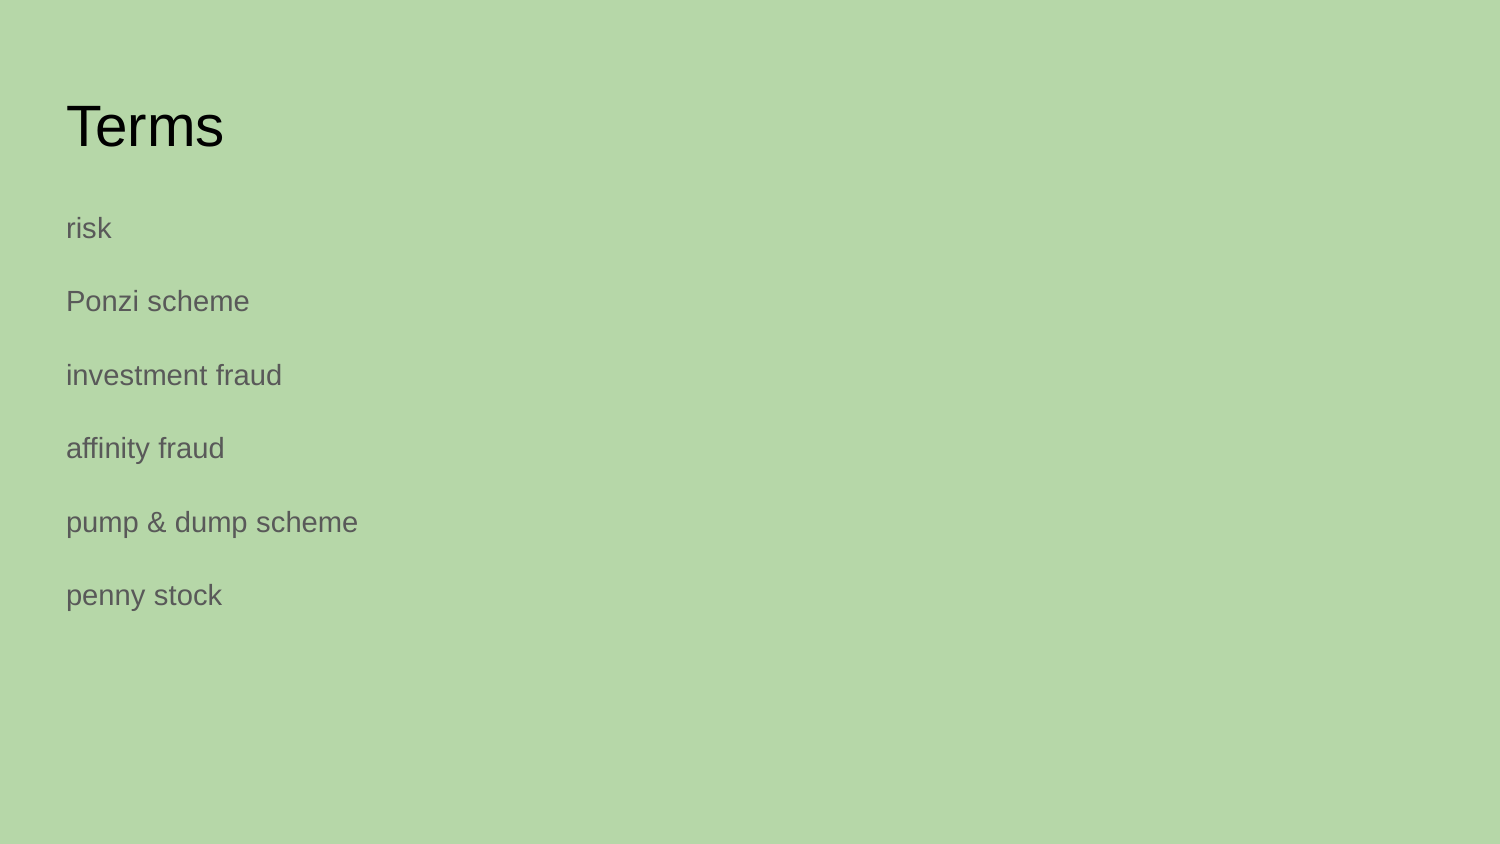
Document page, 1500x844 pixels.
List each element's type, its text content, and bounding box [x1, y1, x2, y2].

title Terms [51, 72, 1449, 167]
list risk Ponzi scheme investment fraud affinity fraud pump & dump scheme penny stock [51, 189, 708, 750]
